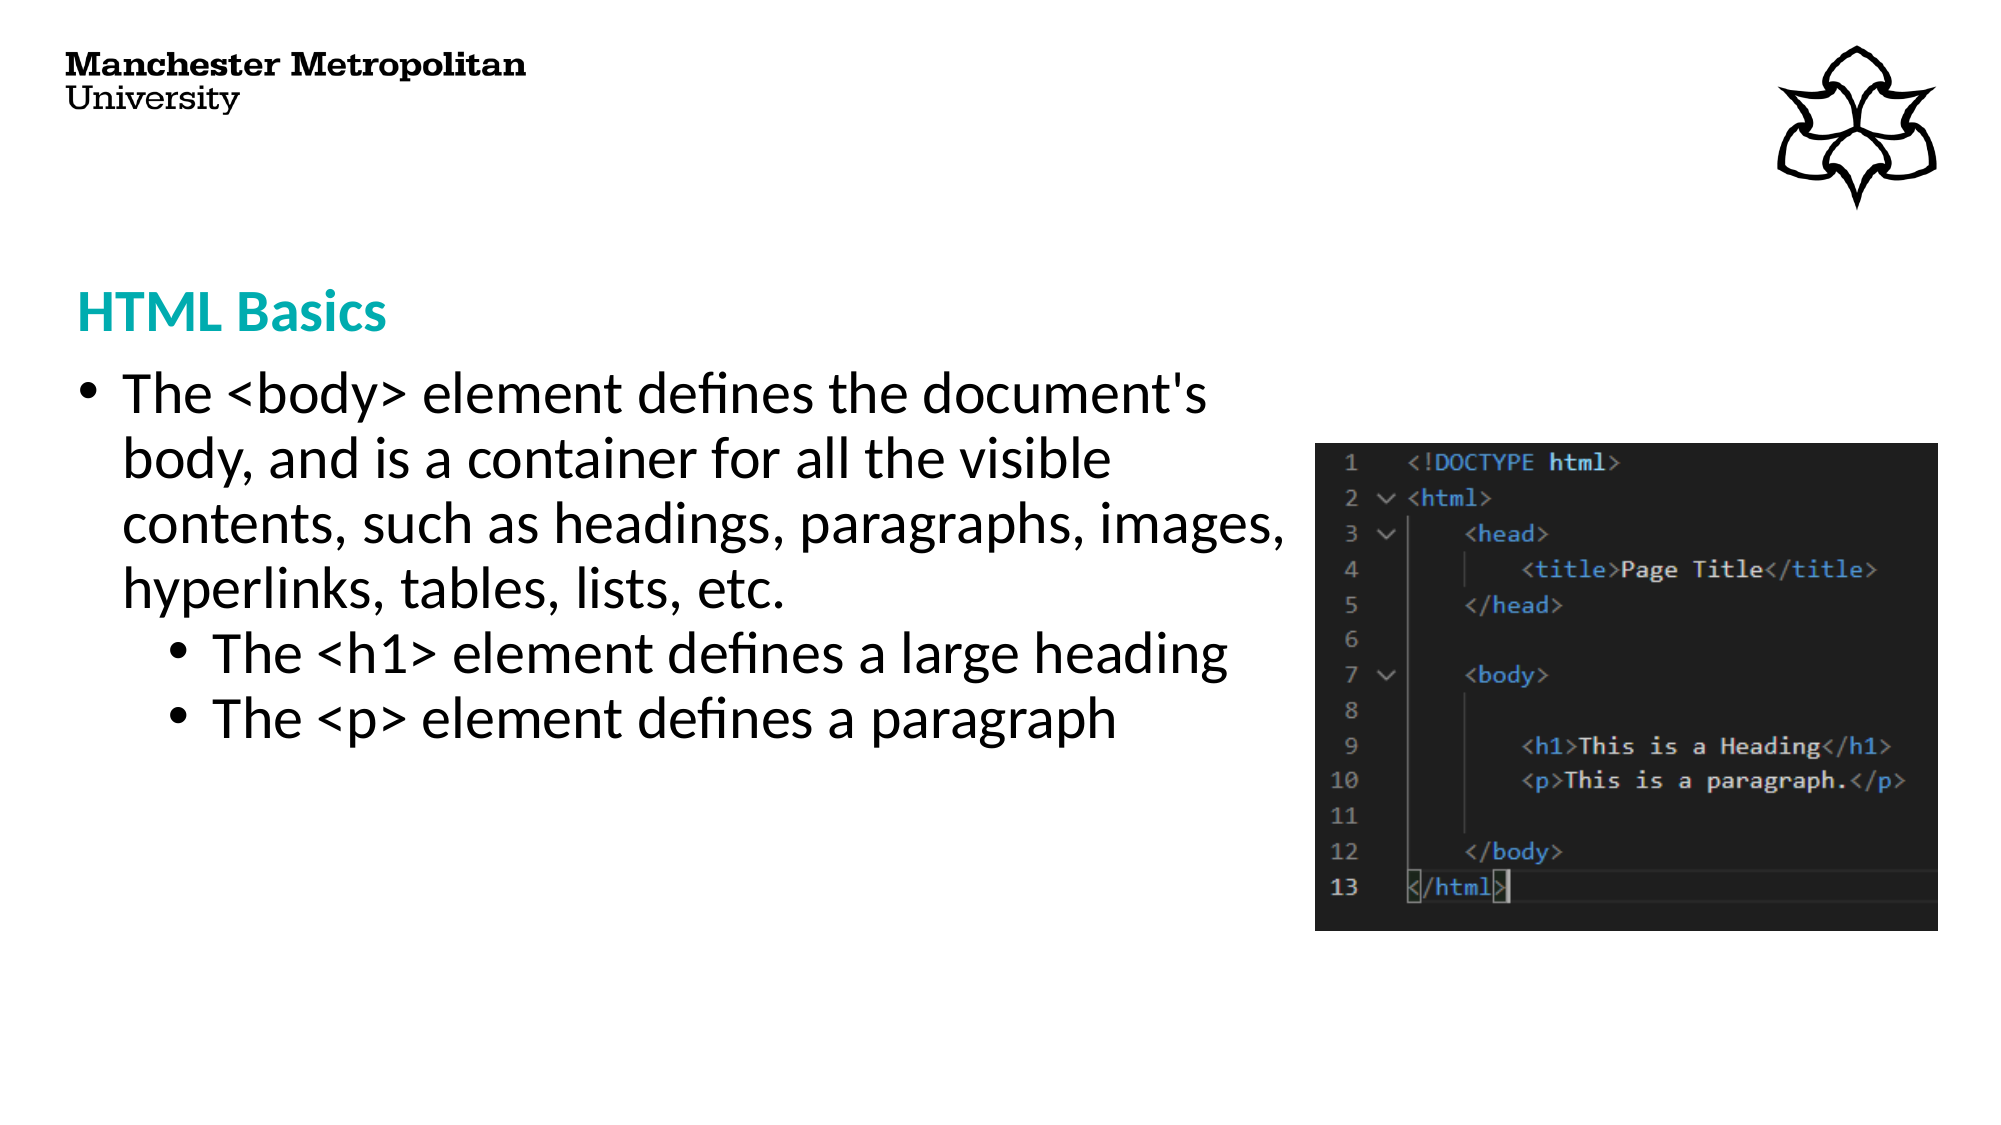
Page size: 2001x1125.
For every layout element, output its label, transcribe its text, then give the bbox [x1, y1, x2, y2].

picture [1315, 443, 1938, 931]
picture [55, 42, 536, 124]
title HTML Basics [62, 270, 1788, 353]
list The <body> element defines the document's body, and is a container for all the visible contents, such as headings, paragraphs, images, hyperlinks, tables, lists, etc. The <h1> element defines a large heading The <p> element defines a paragraph [62, 352, 1316, 961]
picture [1765, 34, 1948, 221]
